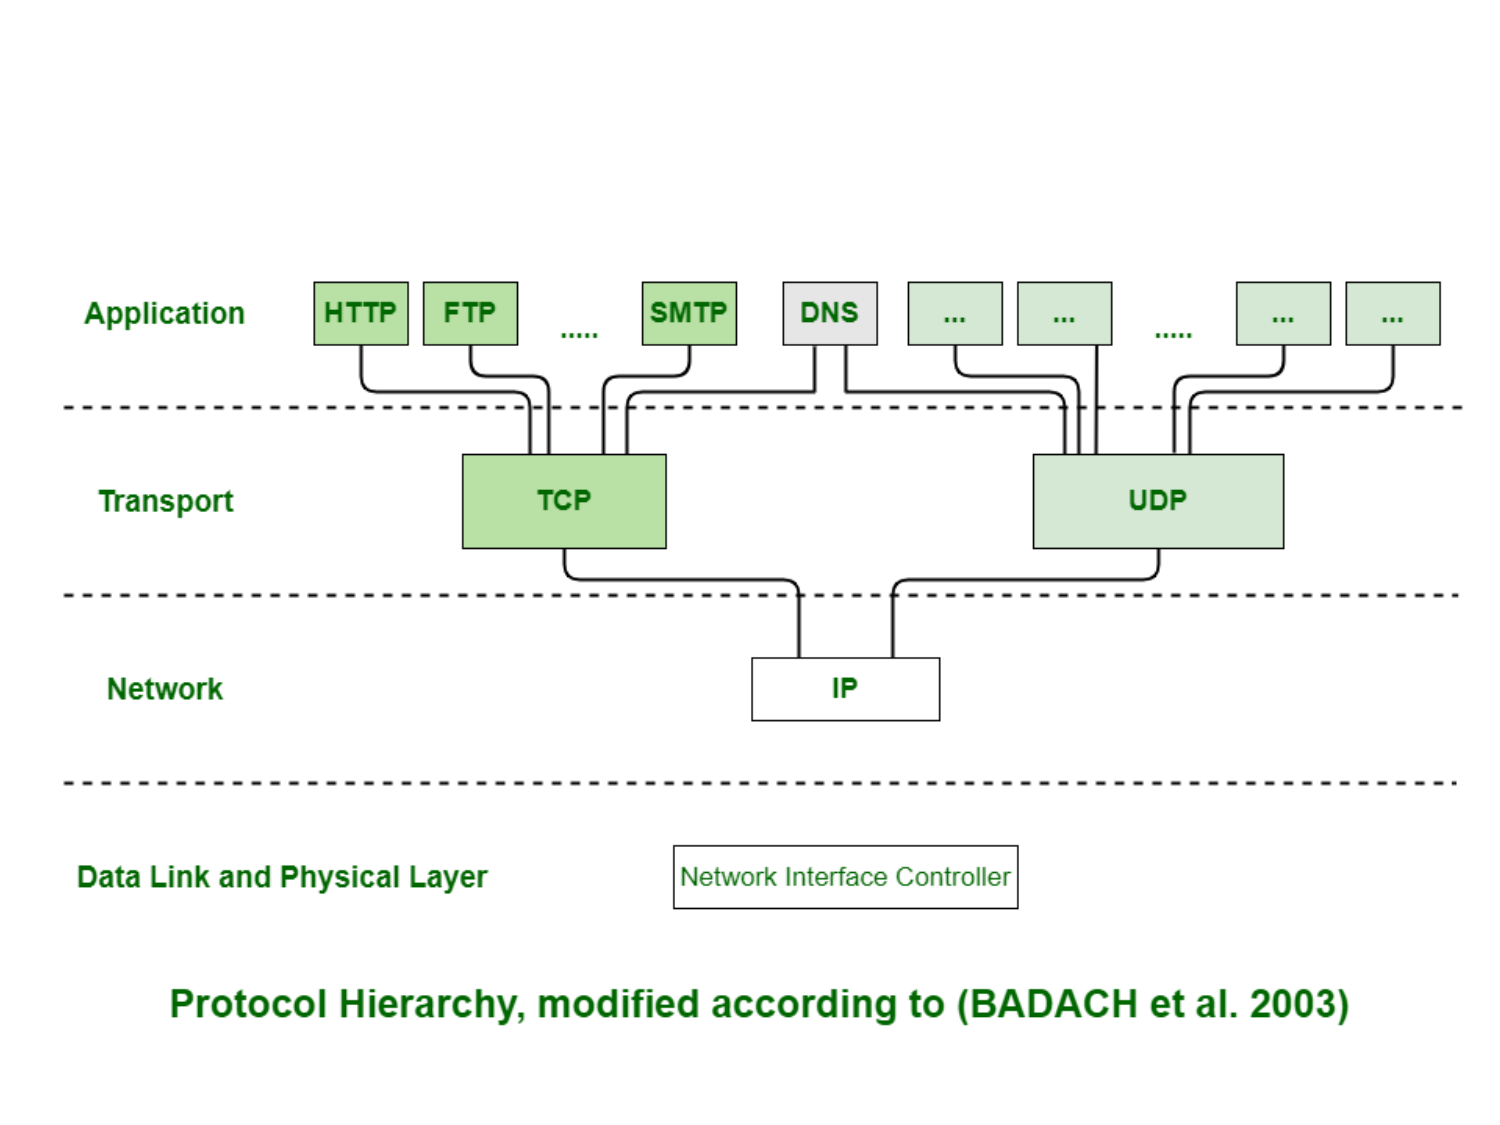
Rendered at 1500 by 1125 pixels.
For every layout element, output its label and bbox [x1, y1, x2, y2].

picture [62, 274, 1474, 1052]
